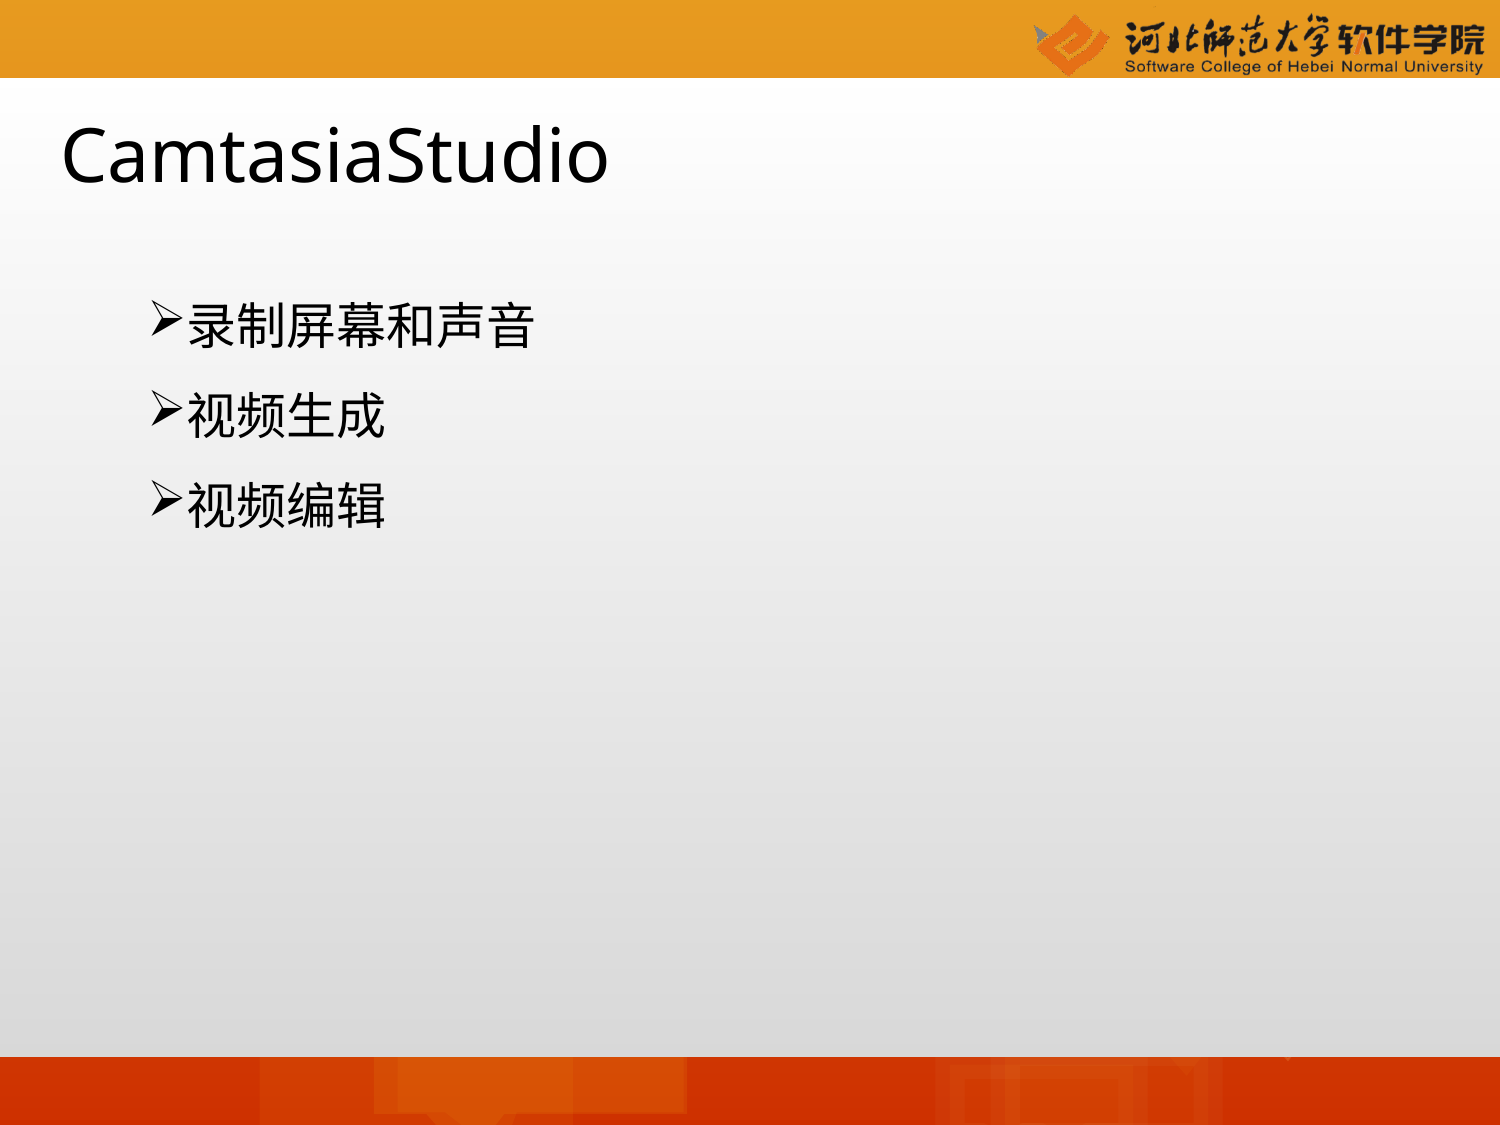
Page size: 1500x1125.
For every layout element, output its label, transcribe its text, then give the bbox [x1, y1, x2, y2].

text_box 录制屏幕和声音 视频生成 视频编辑 [132, 257, 1368, 542]
title CamtasiaStudio [45, 99, 1214, 205]
text_box [0, 78, 1500, 1057]
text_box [1028, 4, 1500, 79]
